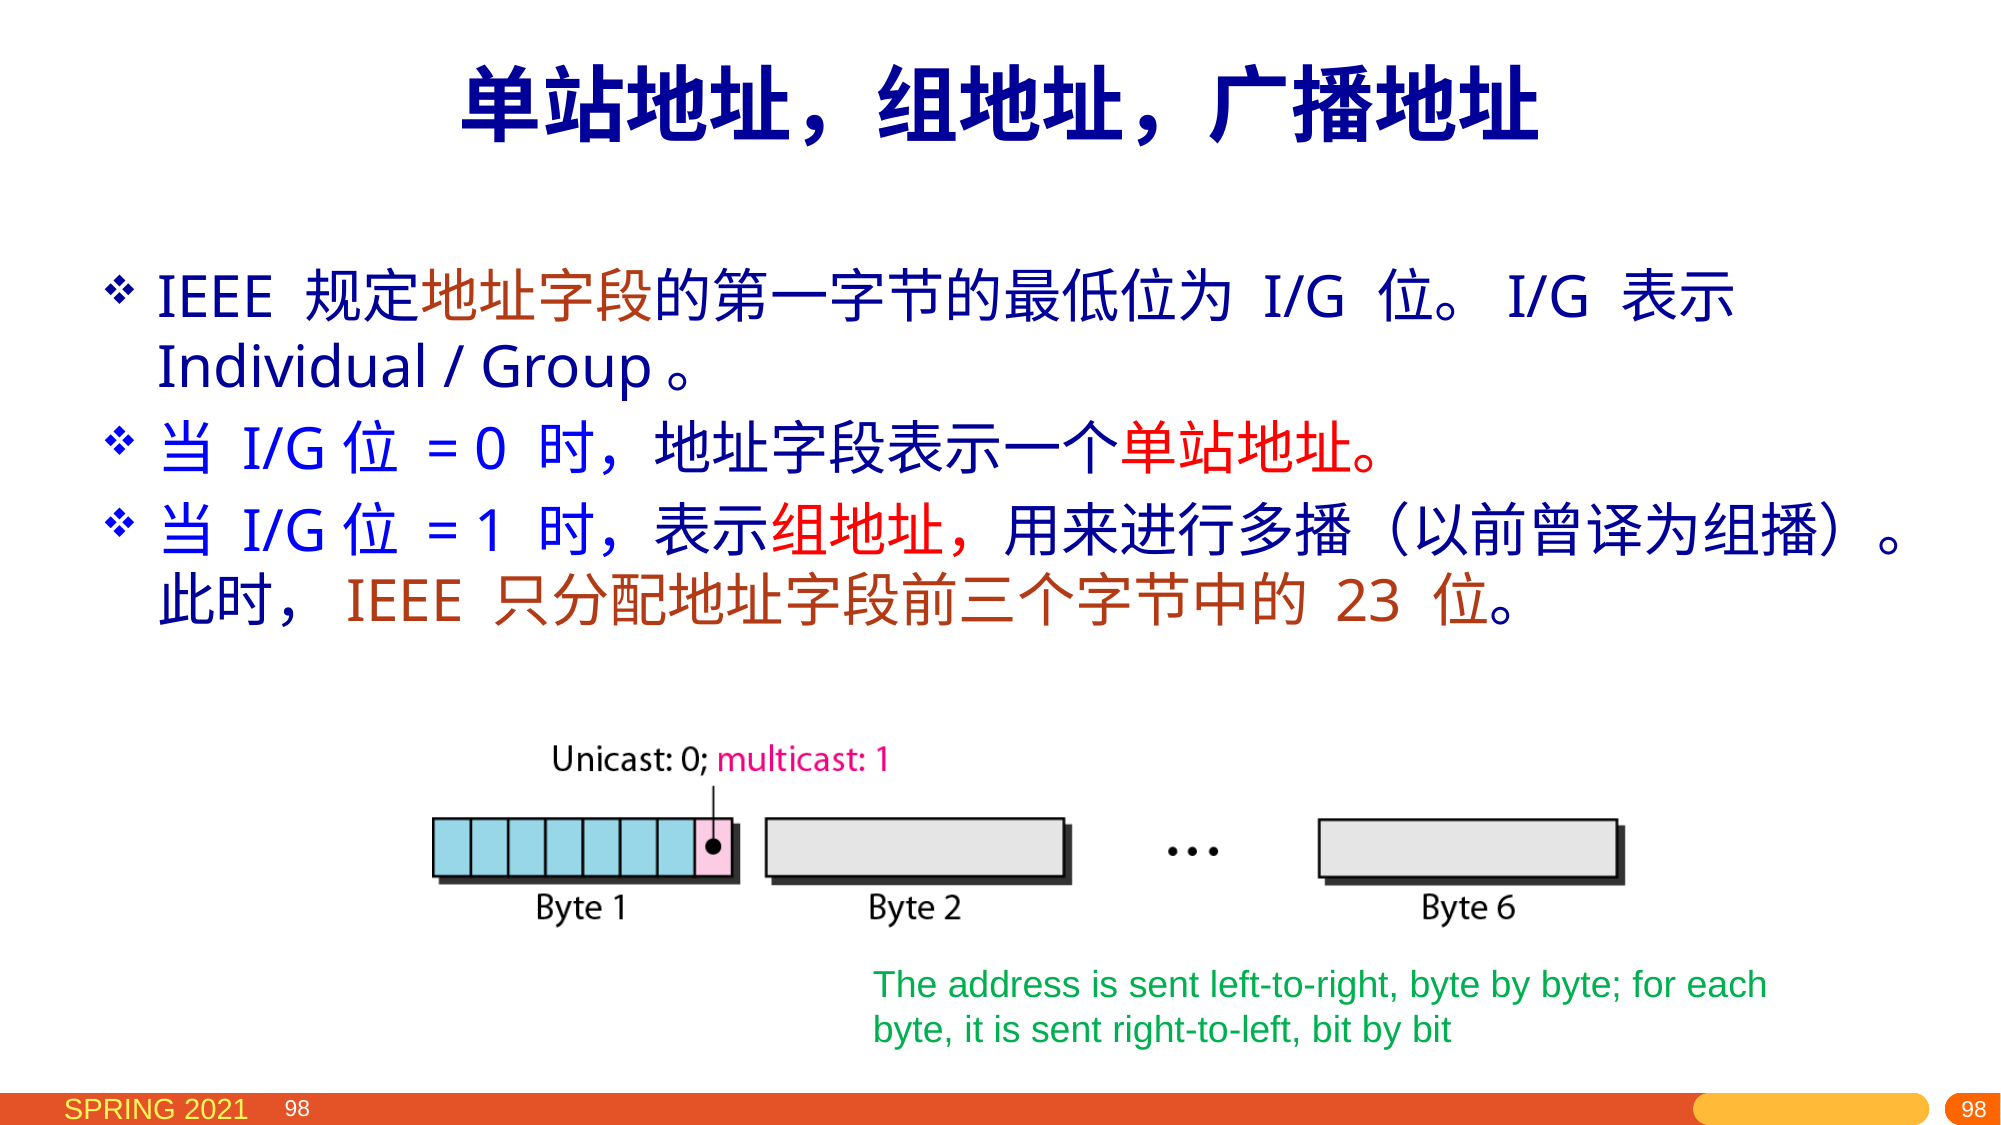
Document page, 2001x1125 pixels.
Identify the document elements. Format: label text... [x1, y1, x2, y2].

title 单站地址，组地址，广播地址 [86, 42, 1914, 161]
list IEEE 规定地址字段的第一字节的最低位为 I/G 位。I/G 表示 Individual / Group。 当 I/G位 = 0 时，地址字段表示一个单站地址。 当 I/G位 = 1 时，表示组地址，用来进行多播（以前曾译为组播）。此时，IEEE 只分配地址字段前三个字节中的 23 位。 [86, 252, 1914, 1047]
picture [431, 740, 1627, 929]
text_box The address is sent left-to-right, byte by byte; for each byte, it is sent right-to-left, bit by bit [858, 952, 1859, 1057]
